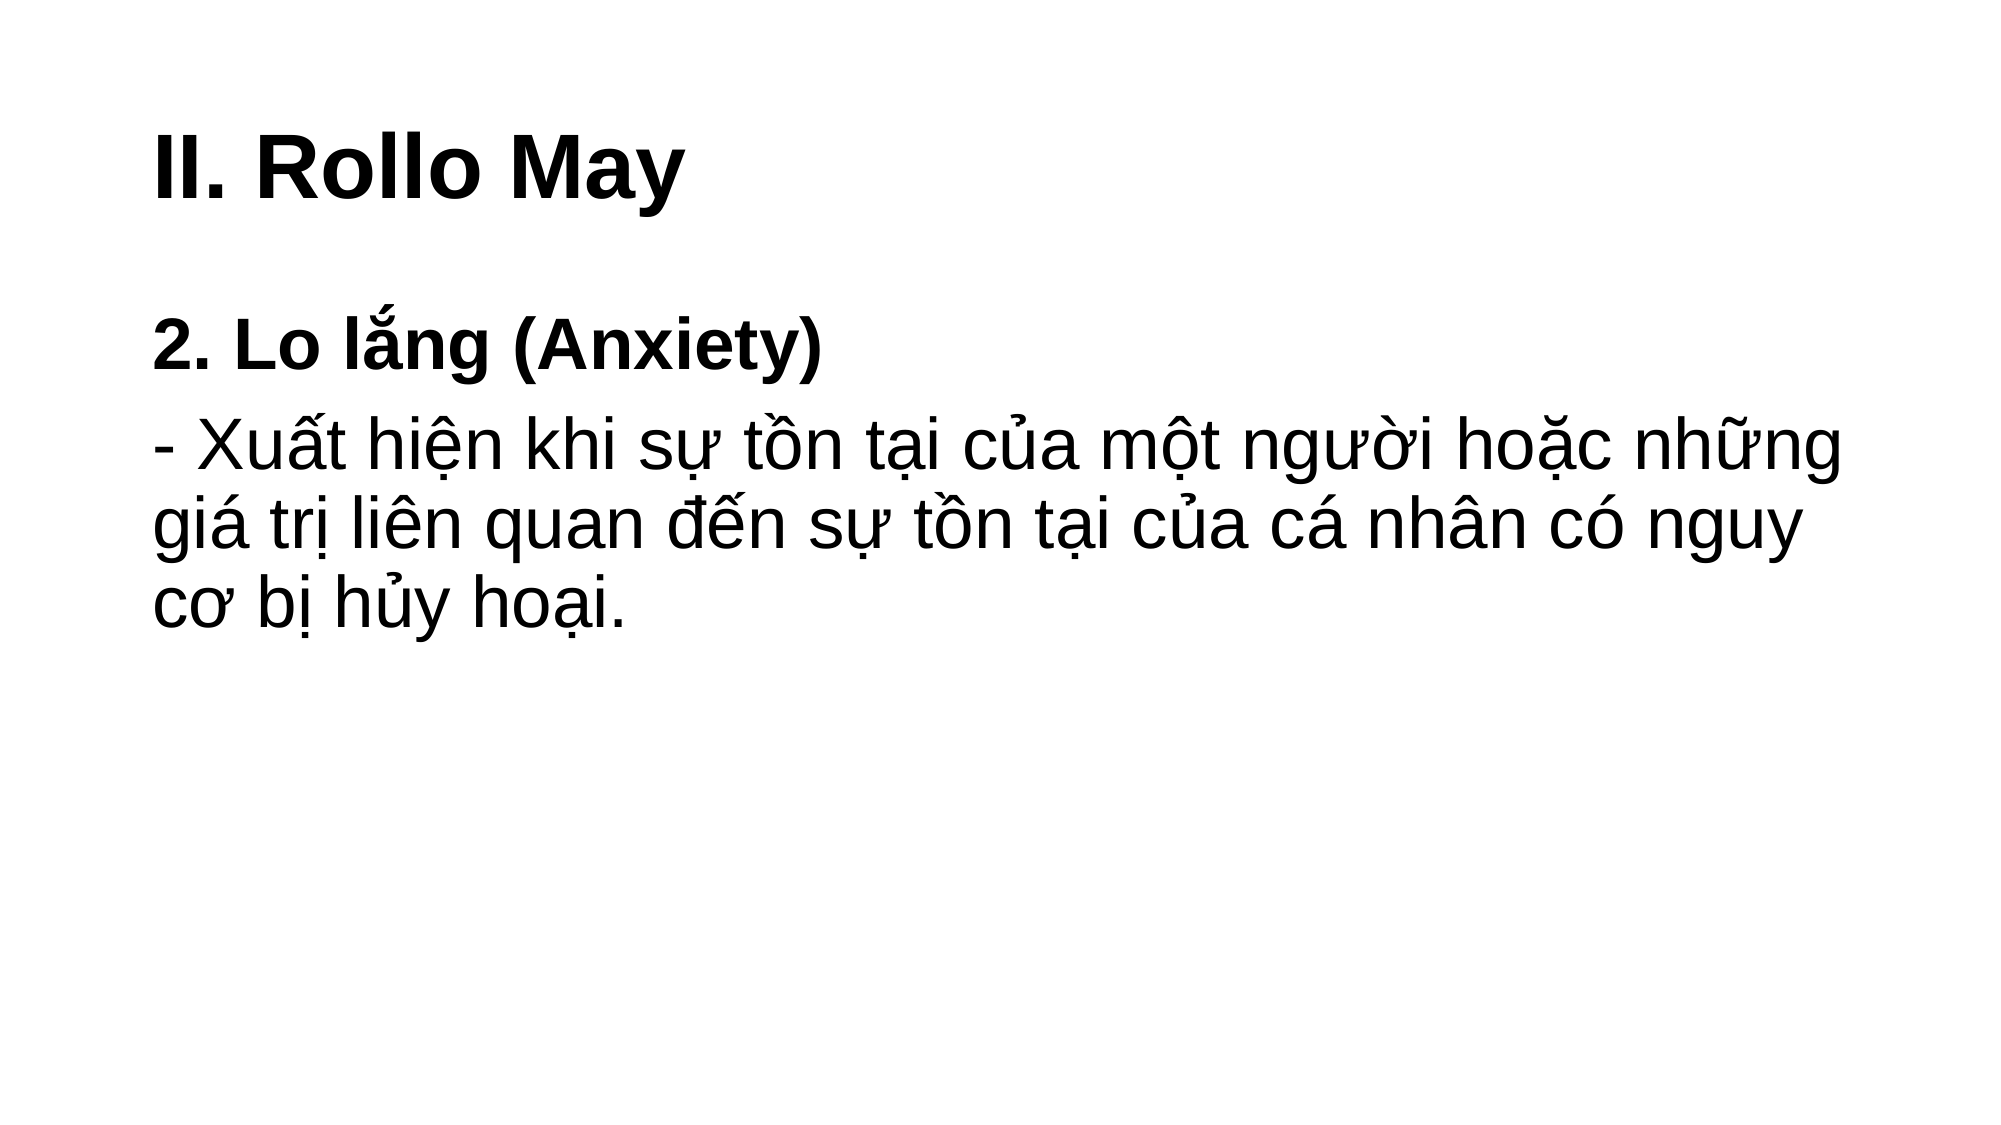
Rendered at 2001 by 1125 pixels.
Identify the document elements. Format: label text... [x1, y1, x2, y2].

list 2. Lo lắng (Anxiety) - Xuất hiện khi sự tồn tại của một người hoặc những giá trị liên quan đến sự tồn tại của cá nhân có nguy cơ bị hủy hoại. [137, 299, 1863, 1014]
title II. Rollo May [137, 59, 1863, 278]
